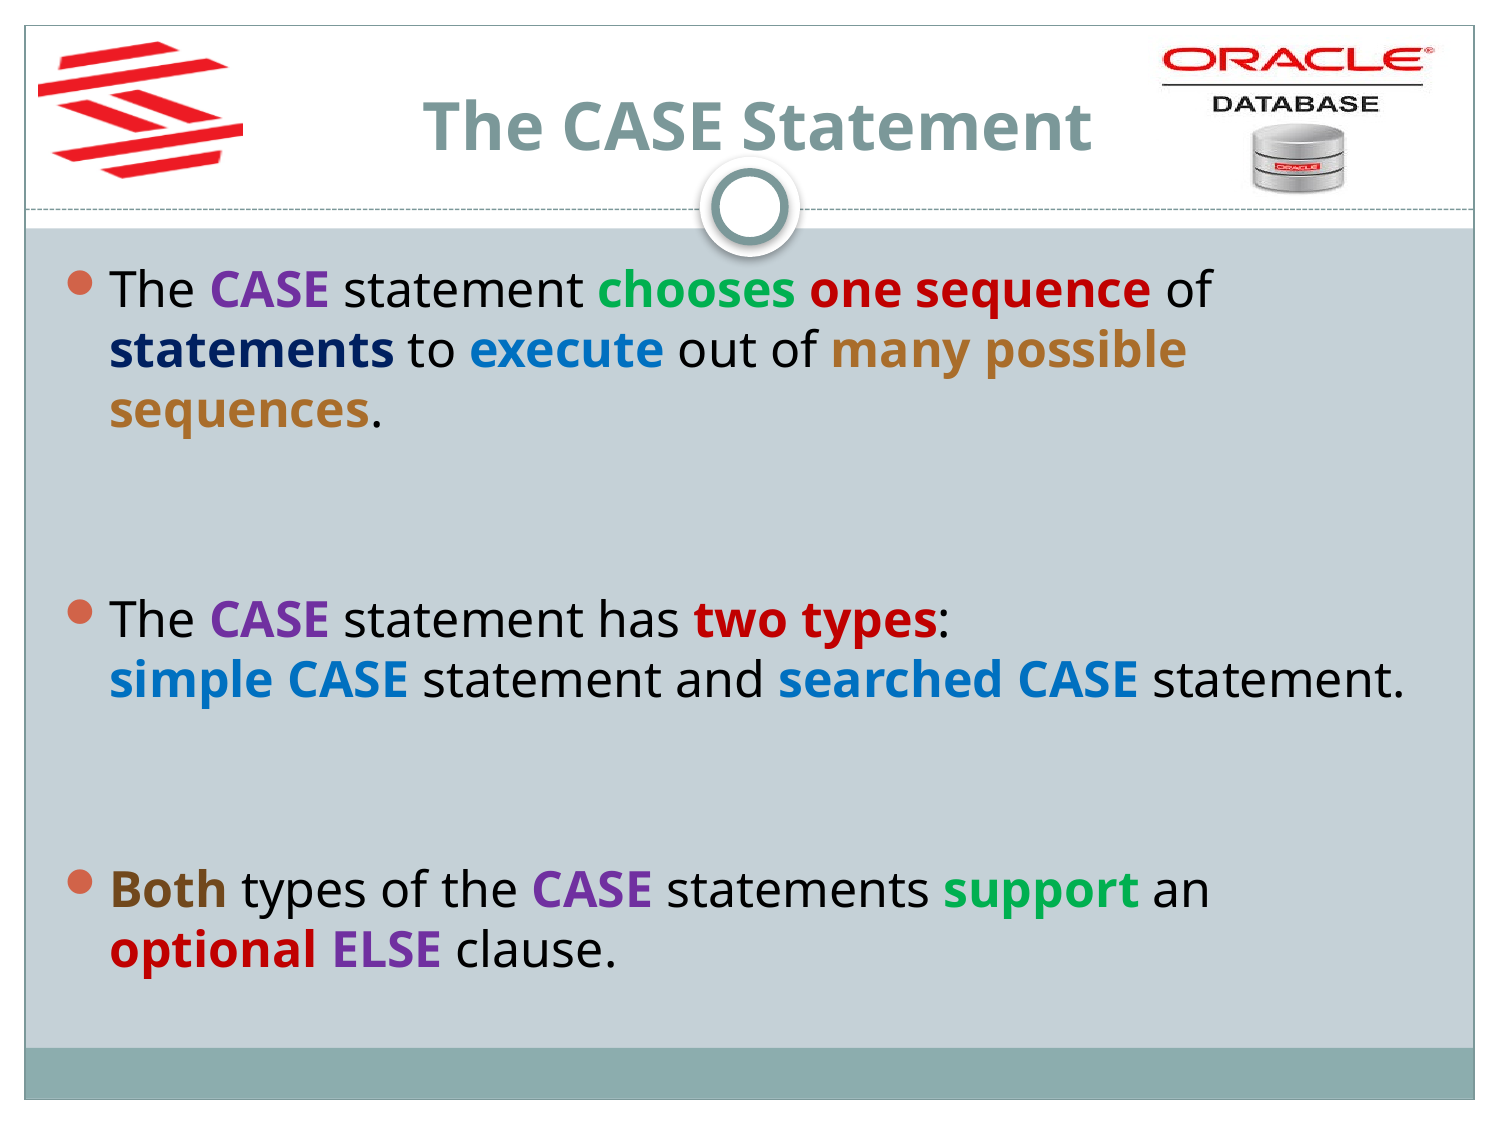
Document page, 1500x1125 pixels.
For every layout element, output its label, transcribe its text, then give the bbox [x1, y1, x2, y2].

title The CASE Statement [248, 46, 1141, 172]
picture [1148, 34, 1453, 200]
picture [37, 40, 243, 185]
list The CASE statement chooses one sequence of statements to execute out of many possible sequences. The CASE statement has two types: simple CASE statement and searched CASE statement. Both types of the CASE statements support an optional ELSE clause. [49, 250, 1445, 1047]
